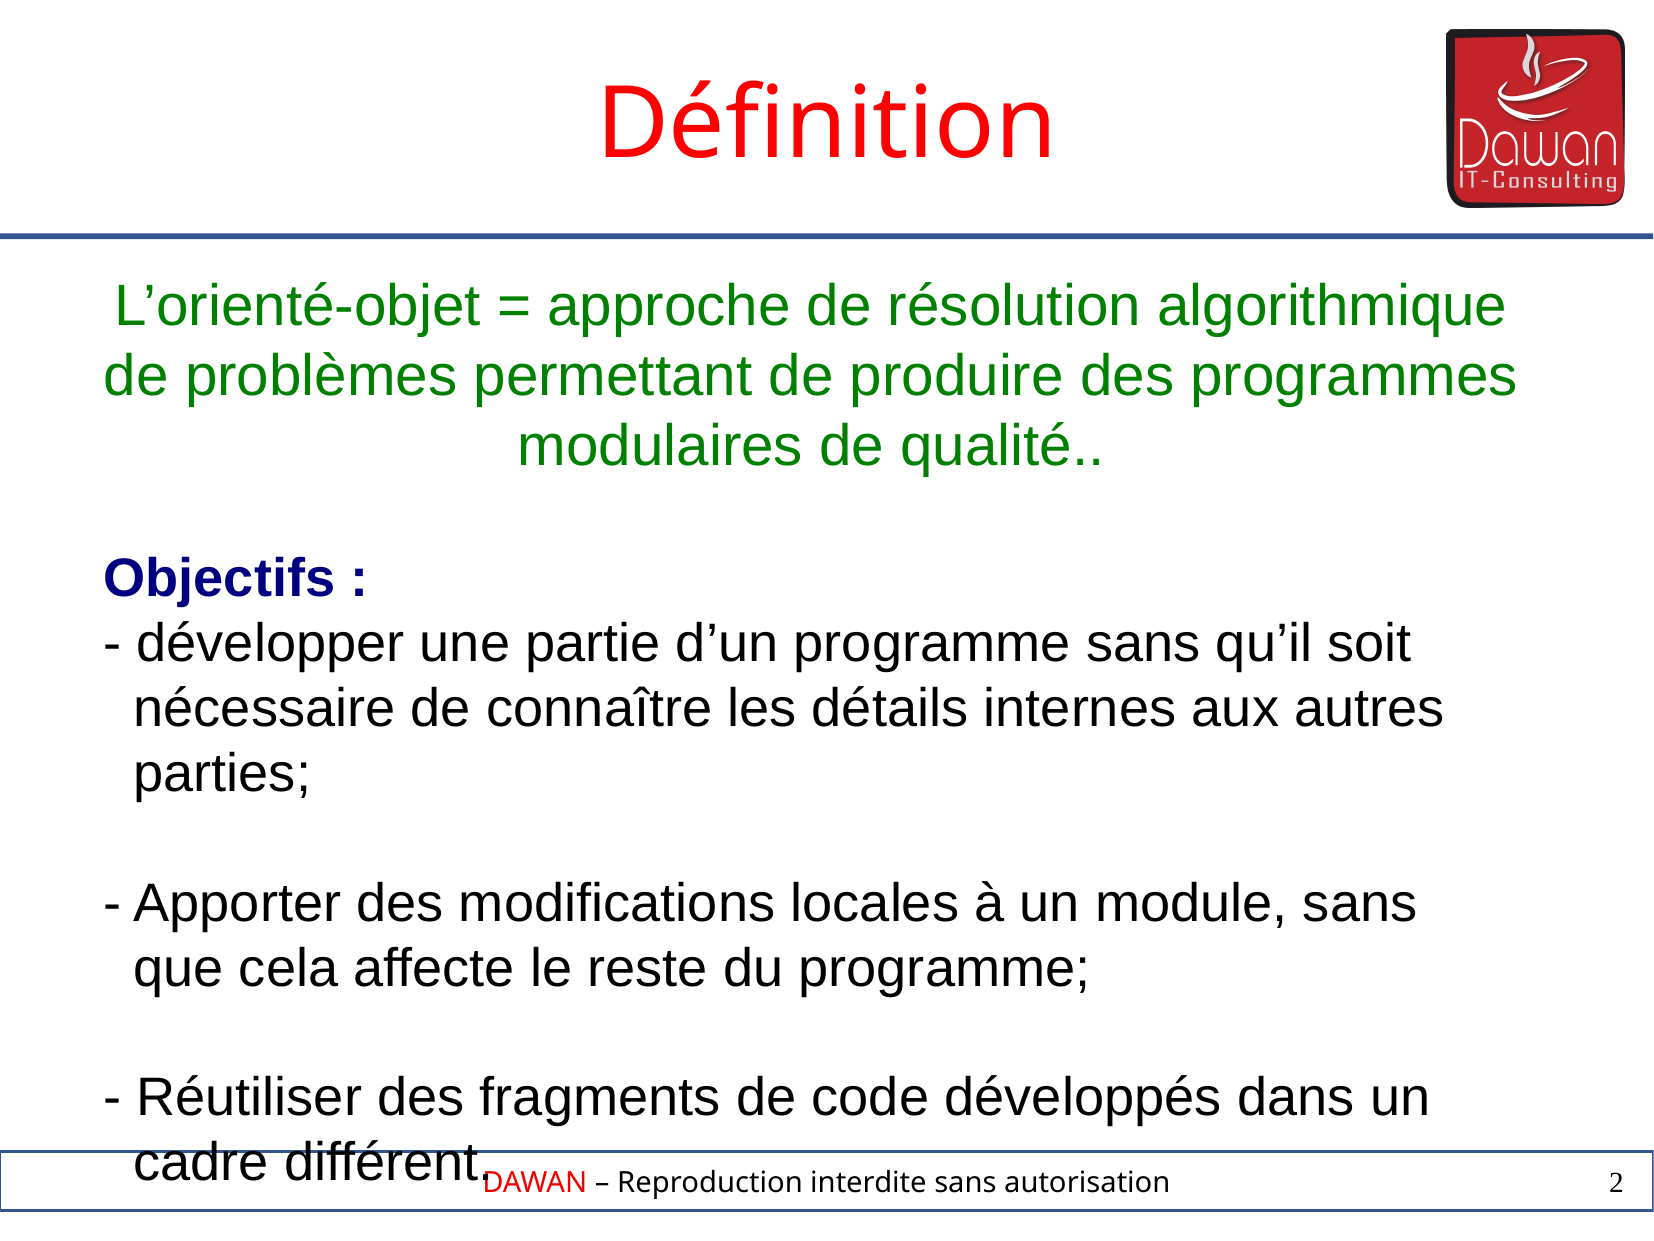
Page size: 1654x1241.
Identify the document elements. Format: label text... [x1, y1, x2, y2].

slide_number 2 [1238, 1163, 1624, 1228]
text_box L’orienté-objet = approche de résolution algorithmique de problèmes permettant de produire des programmes modulaires de qualité.. Objectifs : - développer une partie d’un programme sans qu’il soit nécessaire de connaître les détails internes aux autres parties; - Apporter des modifications locales à un module, sans que cela affecte le reste du programme; - Réutiliser des fragments de code développés dans un cadre différent. [88, 259, 1536, 1137]
text_box Définition [88, 50, 1565, 182]
picture [1446, 29, 1625, 208]
